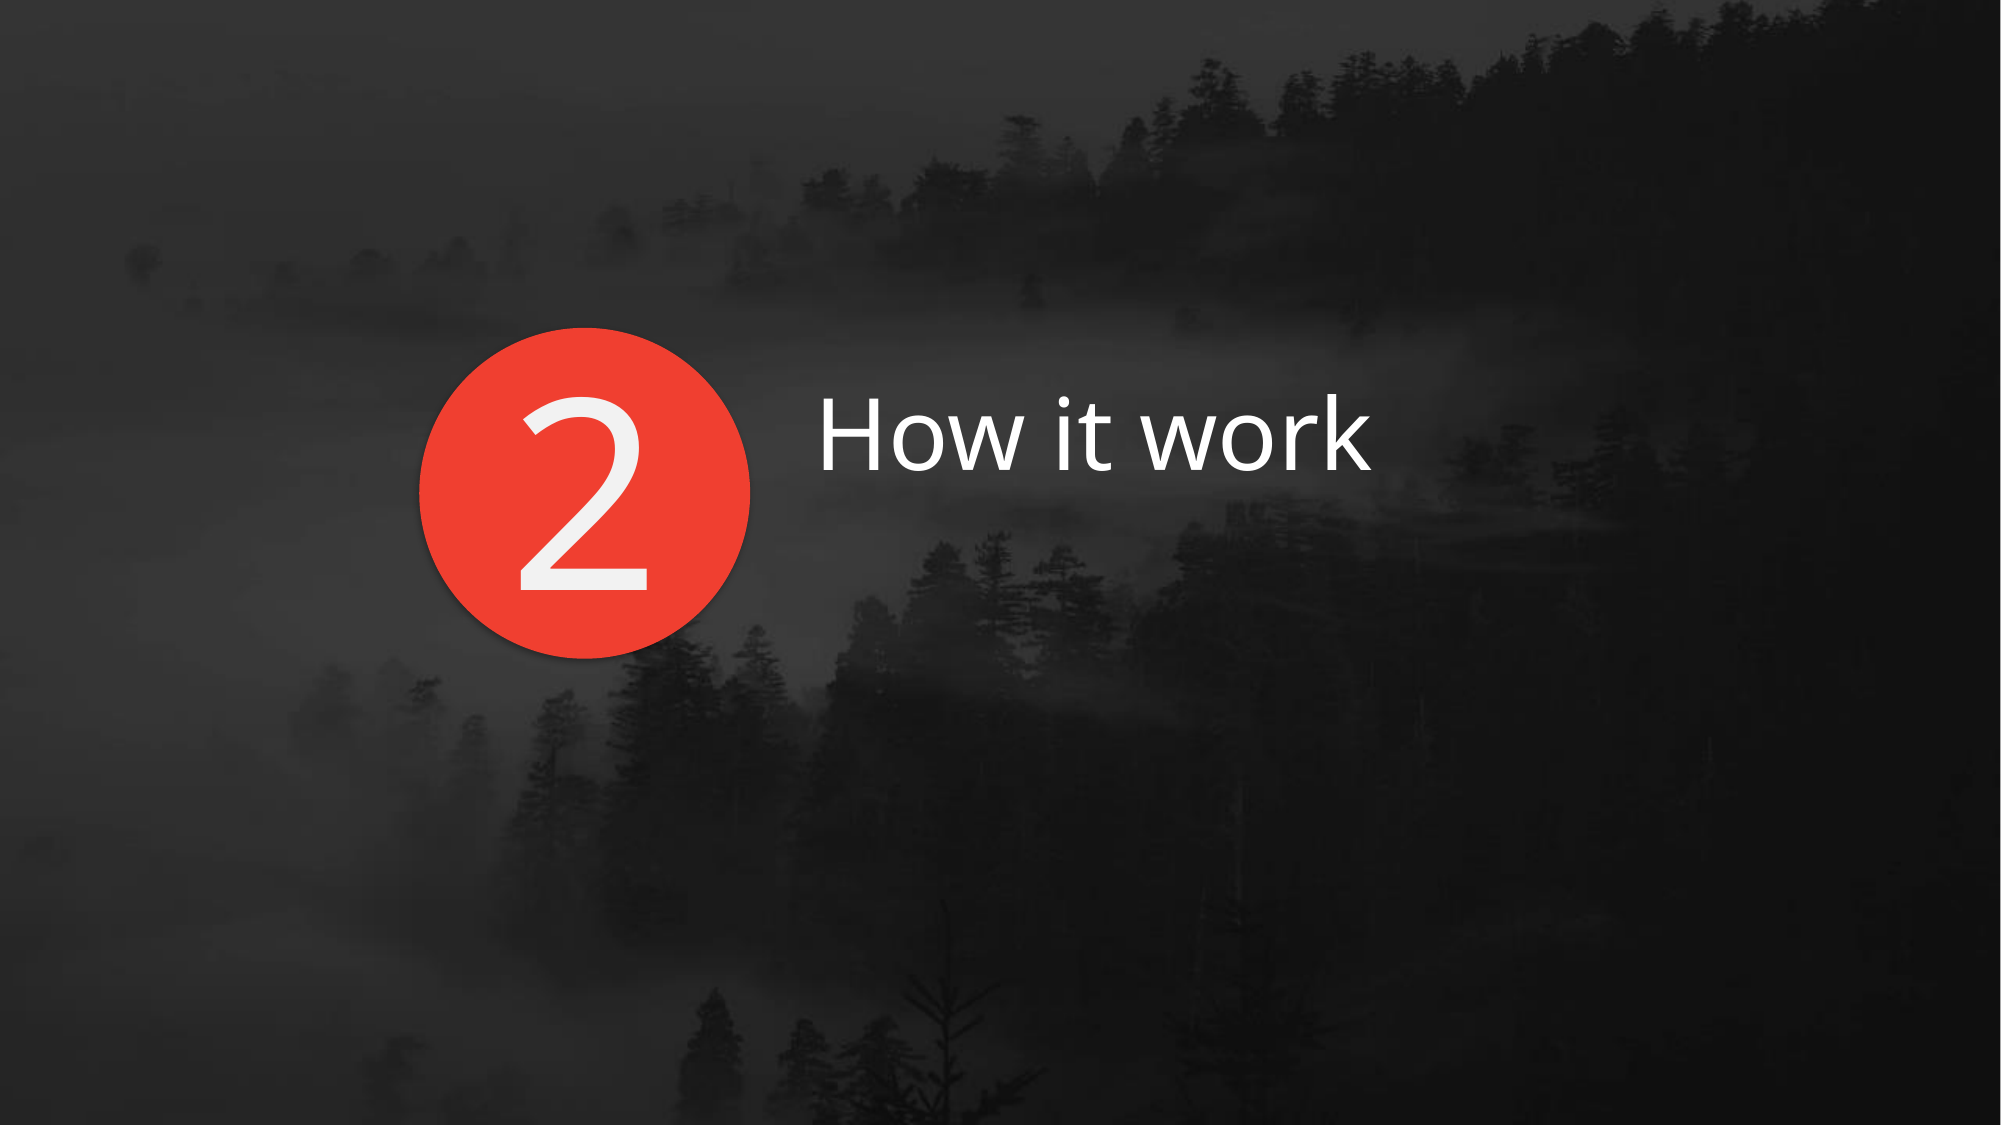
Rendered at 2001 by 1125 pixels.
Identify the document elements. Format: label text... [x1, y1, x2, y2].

text_box How it work [799, 363, 1389, 498]
picture [0, 0, 2001, 1125]
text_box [418, 315, 751, 659]
